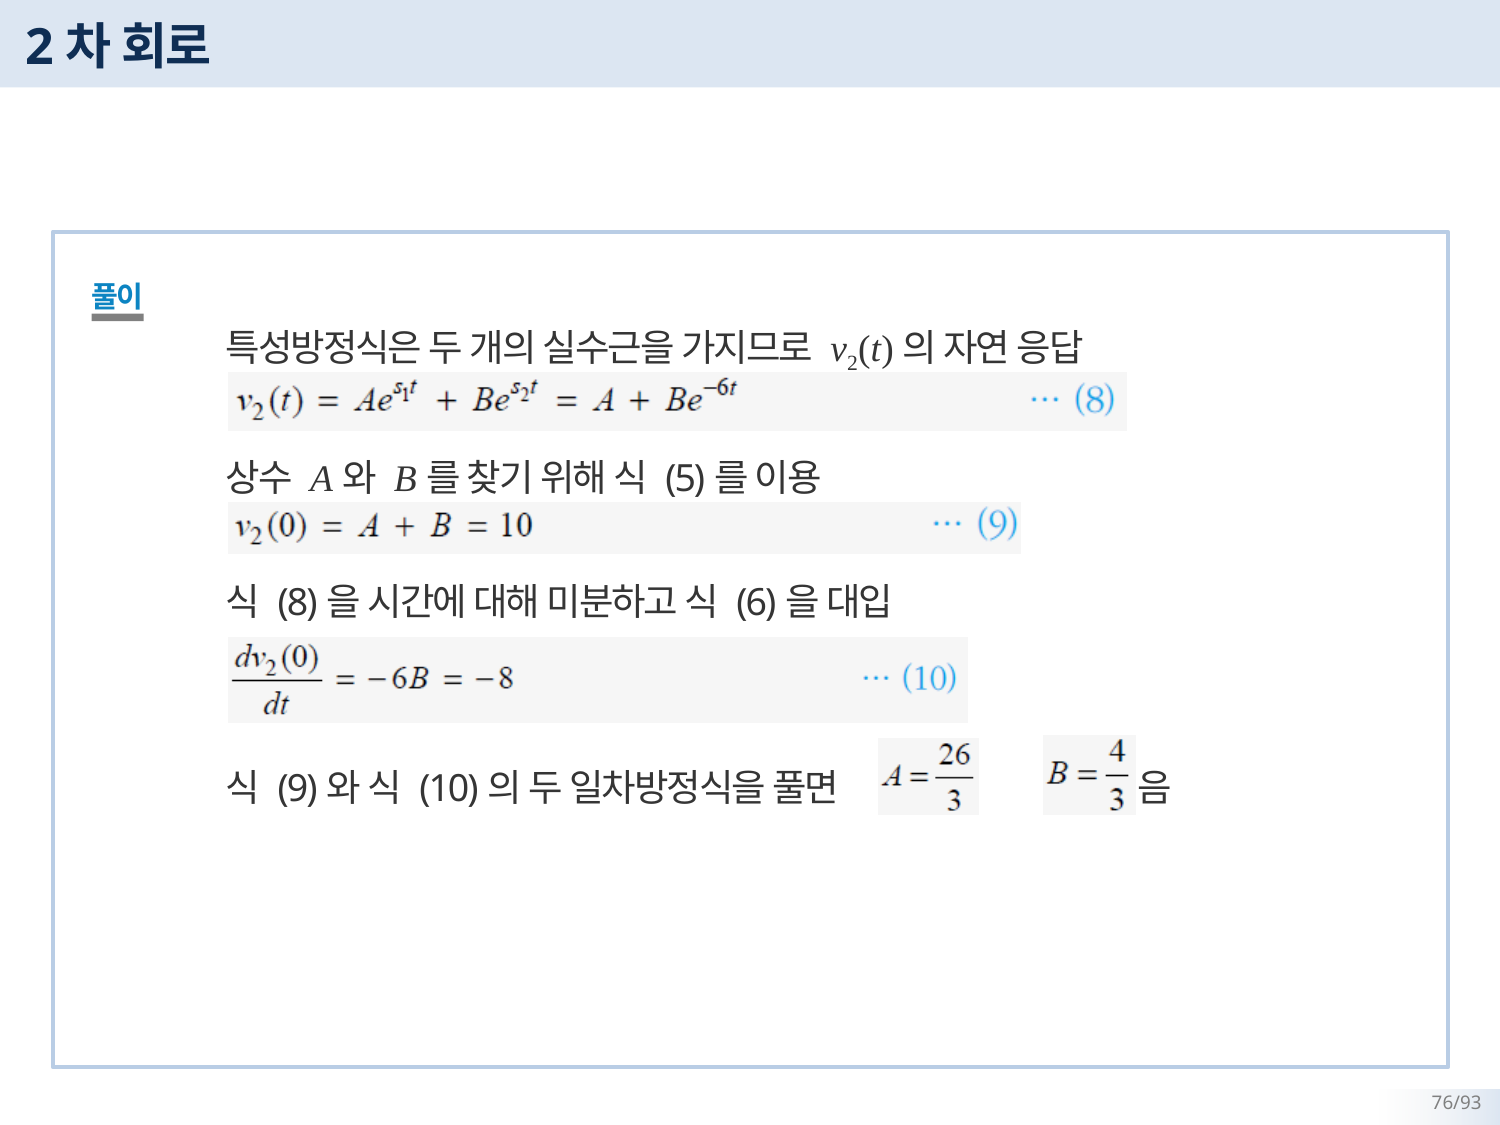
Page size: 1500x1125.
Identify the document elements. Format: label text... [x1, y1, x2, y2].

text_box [52, 231, 1449, 1068]
title 2차 회로 [10, 5, 1288, 84]
